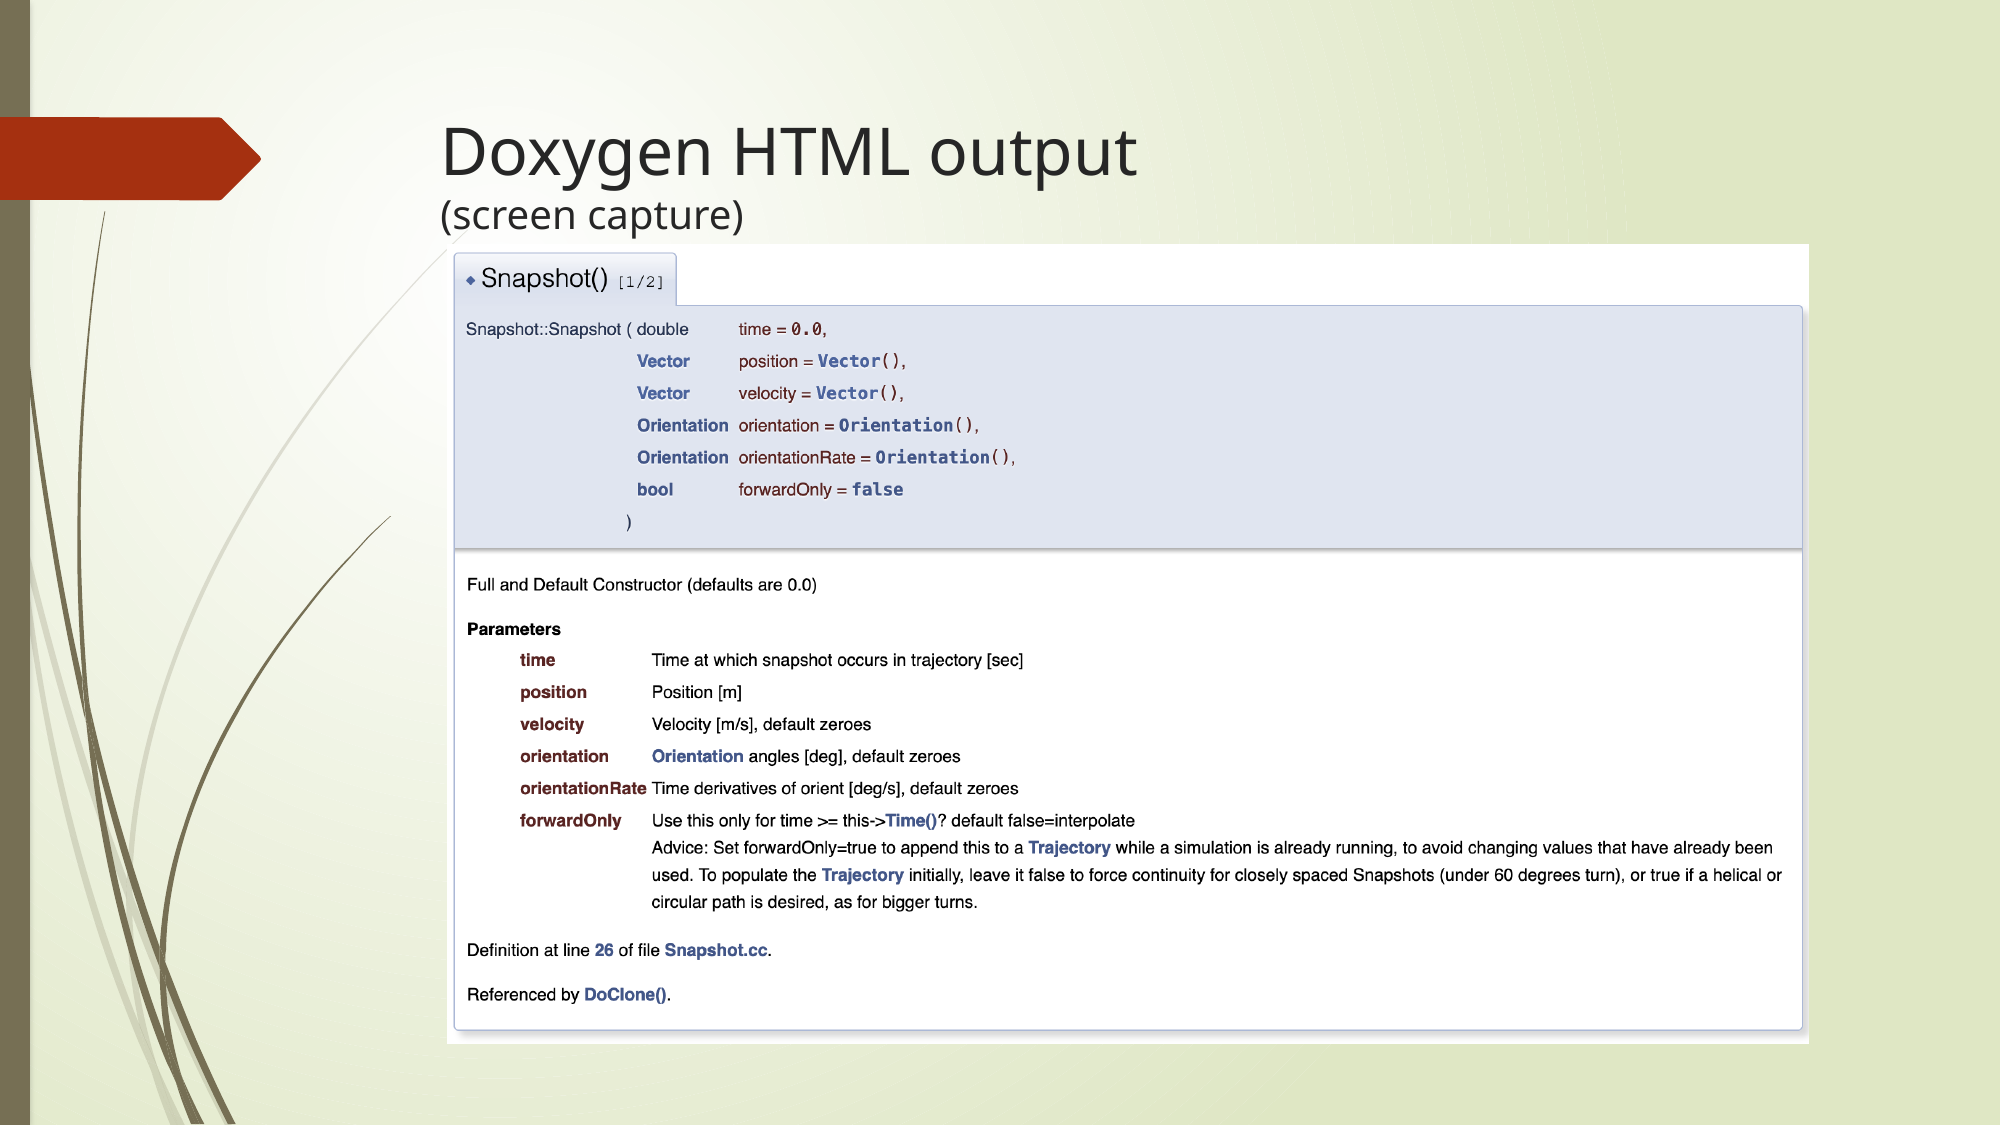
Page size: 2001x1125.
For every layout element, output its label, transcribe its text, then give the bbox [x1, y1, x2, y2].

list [447, 243, 1810, 1044]
title Doxygen HTML output (screen capture) [425, 102, 1888, 246]
